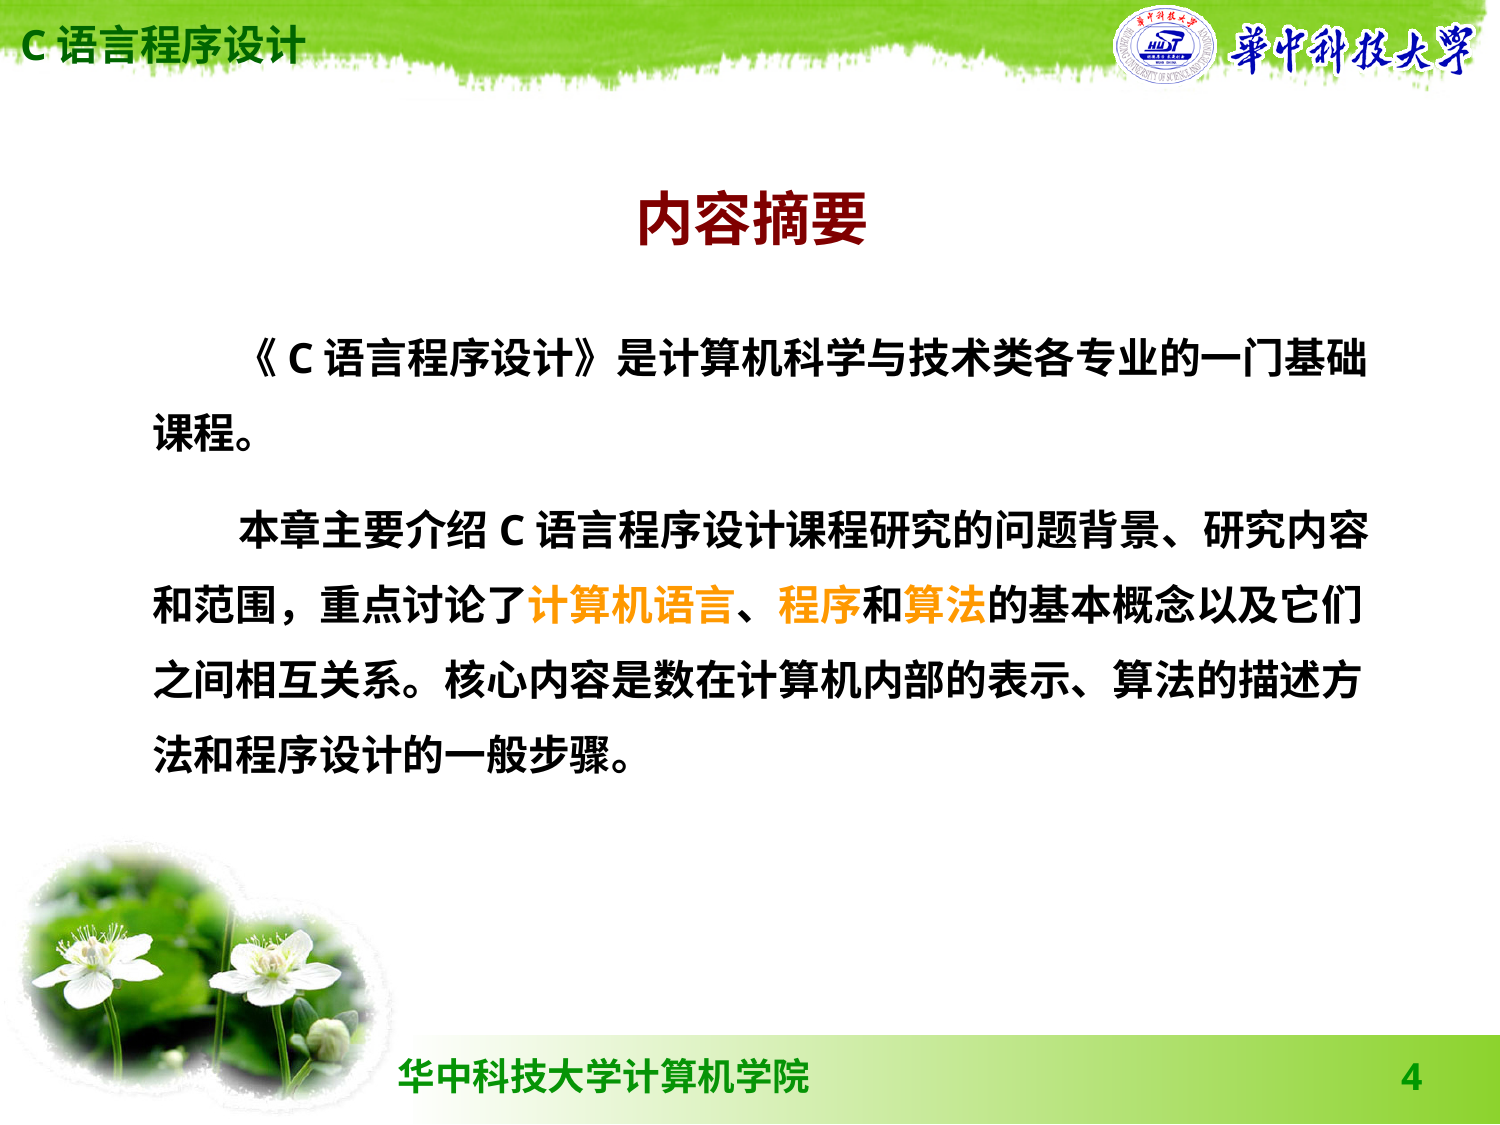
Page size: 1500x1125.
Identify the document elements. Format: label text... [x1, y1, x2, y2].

picture [0, 828, 413, 1125]
text_box 《C语言程序设计》是计算机科学与技术类各专业的一门基础课程。 本章主要介绍C语言程序设计课程研究的问题背景、研究内容和范围，重点讨论了计算机语言、程序和算法的基本概念以及它们之间相互关系。核心内容是数在计算机内部的表示、算法的描述方法和程序设计的一般步骤。 [137, 299, 1388, 786]
picture [0, 0, 1500, 113]
text_box 内容摘要 [620, 174, 893, 260]
slide_number 4 [1124, 1041, 1438, 1112]
